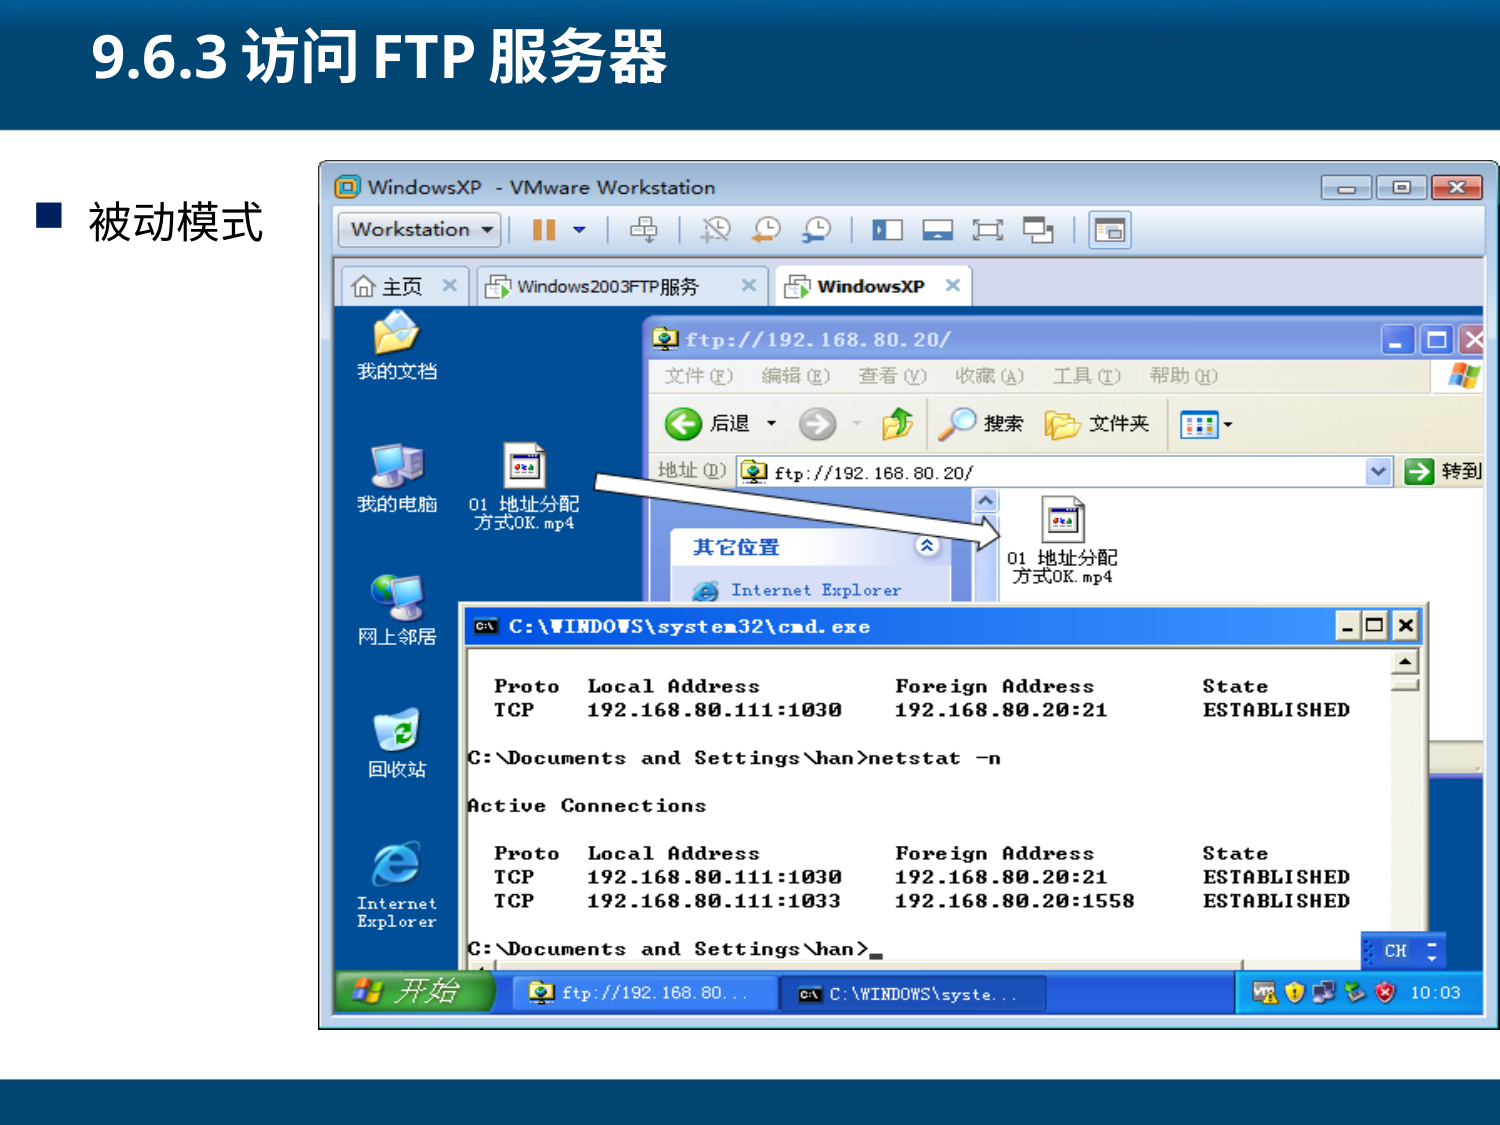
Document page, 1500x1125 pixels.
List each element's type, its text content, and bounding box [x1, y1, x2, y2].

list 被动模式 [17, 160, 318, 904]
picture [0, 0, 1500, 1125]
title 9.6.3访问FTP服务器 [76, 19, 1427, 100]
